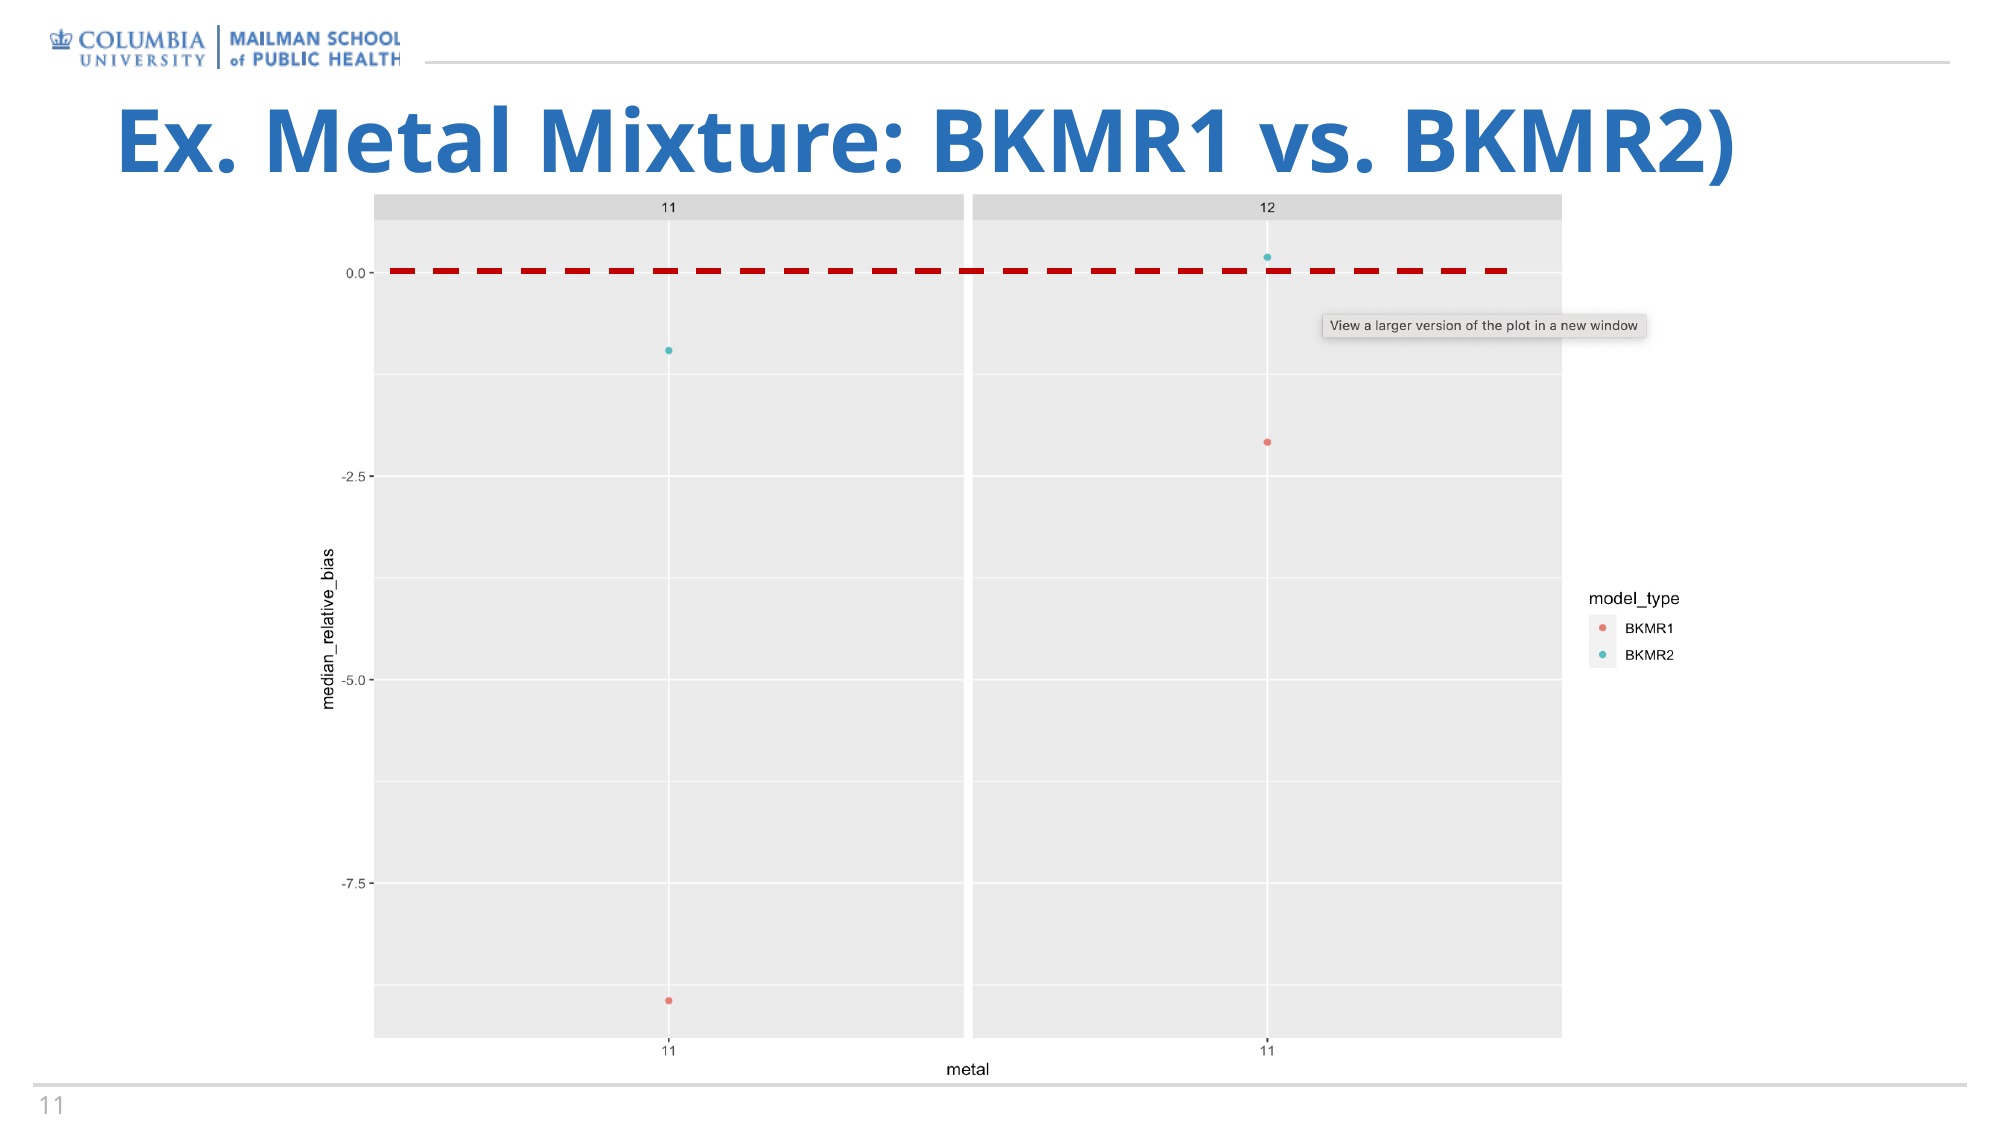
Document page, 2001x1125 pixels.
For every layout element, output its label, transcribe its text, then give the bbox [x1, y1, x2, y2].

title Ex. Metal Mixture: BKMR1 vs. BKMR2) [99, 62, 1900, 213]
picture [314, 189, 1689, 1078]
